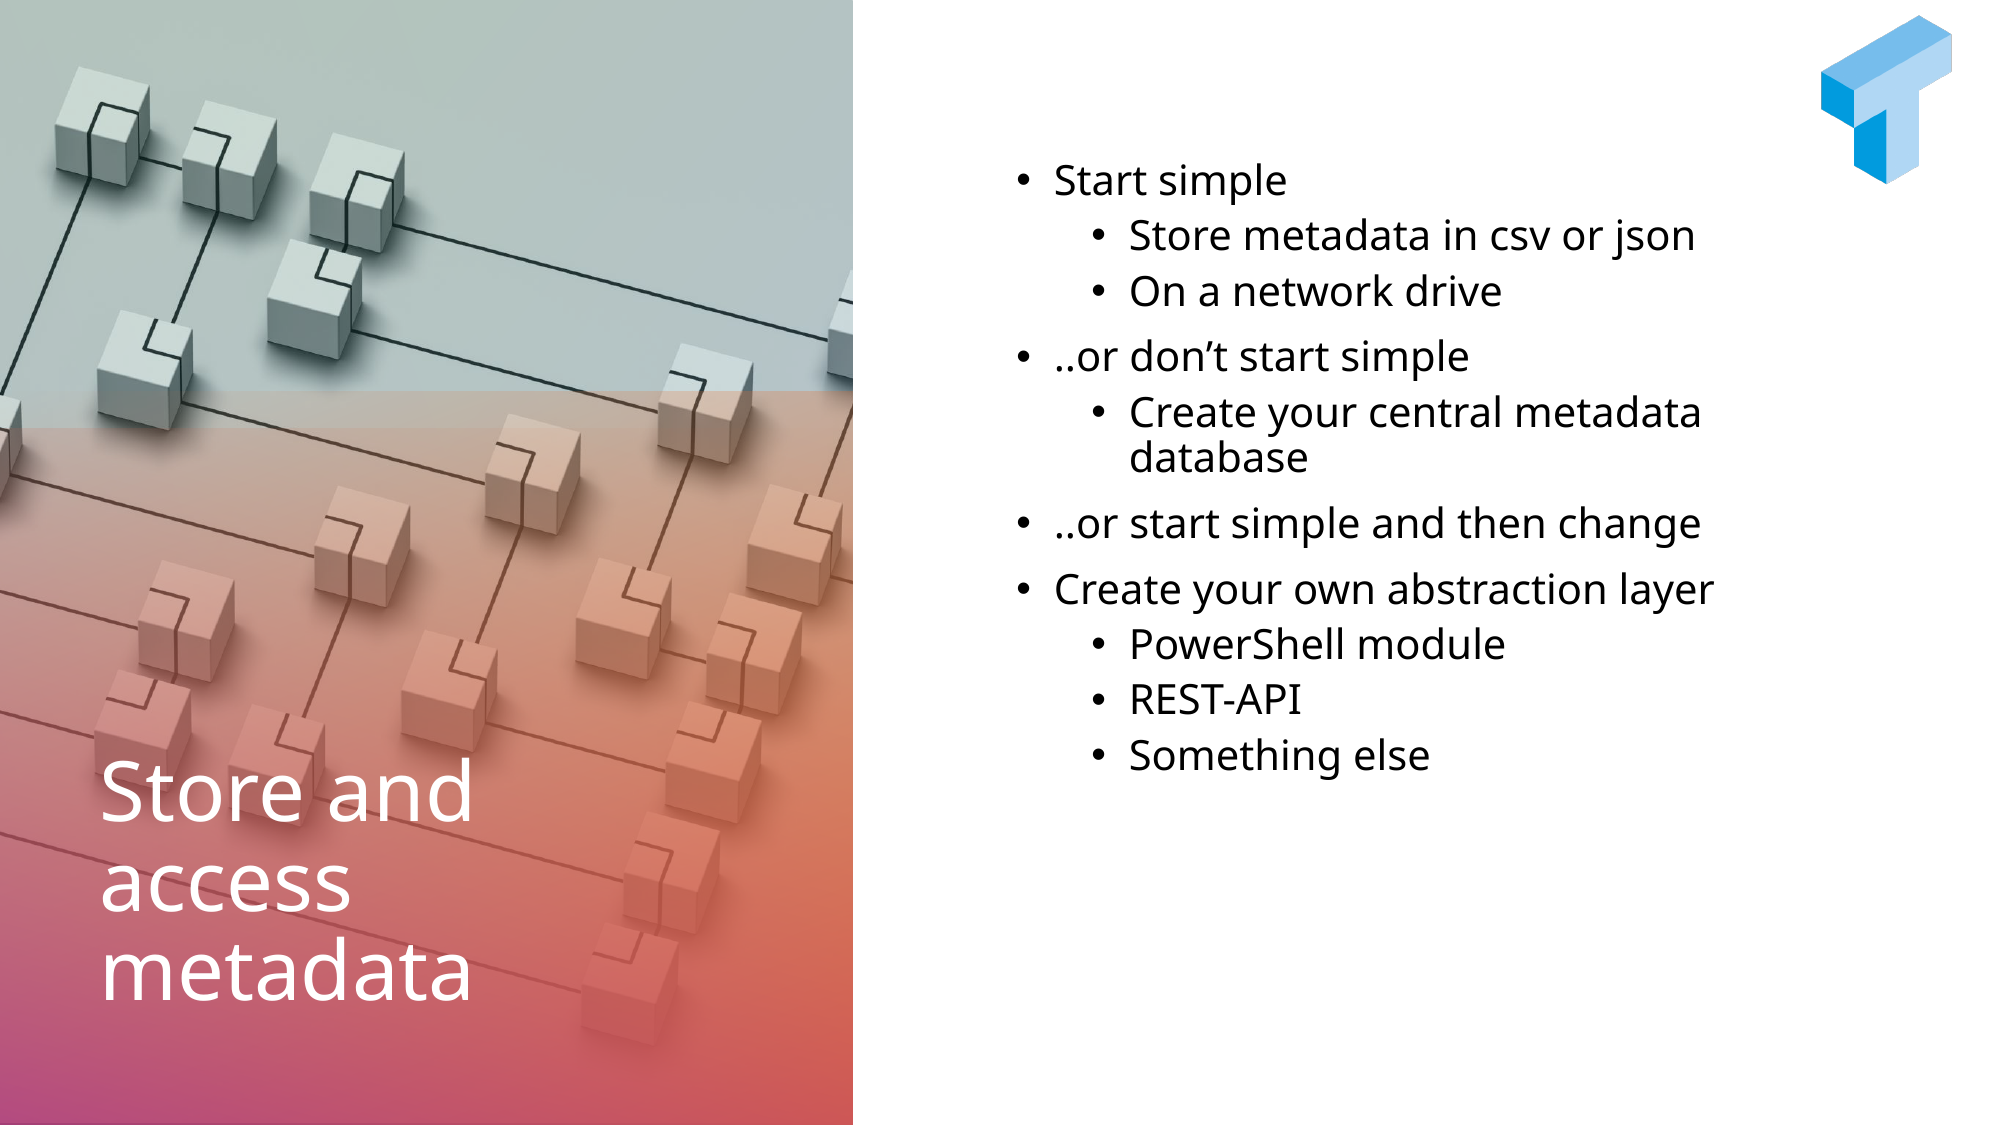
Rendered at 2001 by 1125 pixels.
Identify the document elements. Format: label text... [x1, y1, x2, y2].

picture [1805, 0, 2000, 194]
list Start simple Store metadata in csv or json On a network drive ..or don’t start simple Create your central metadata database ..or start simple and then change Create your own abstraction layer PowerShell module REST-API Something else [1001, 151, 1854, 1000]
picture [0, 0, 854, 1123]
